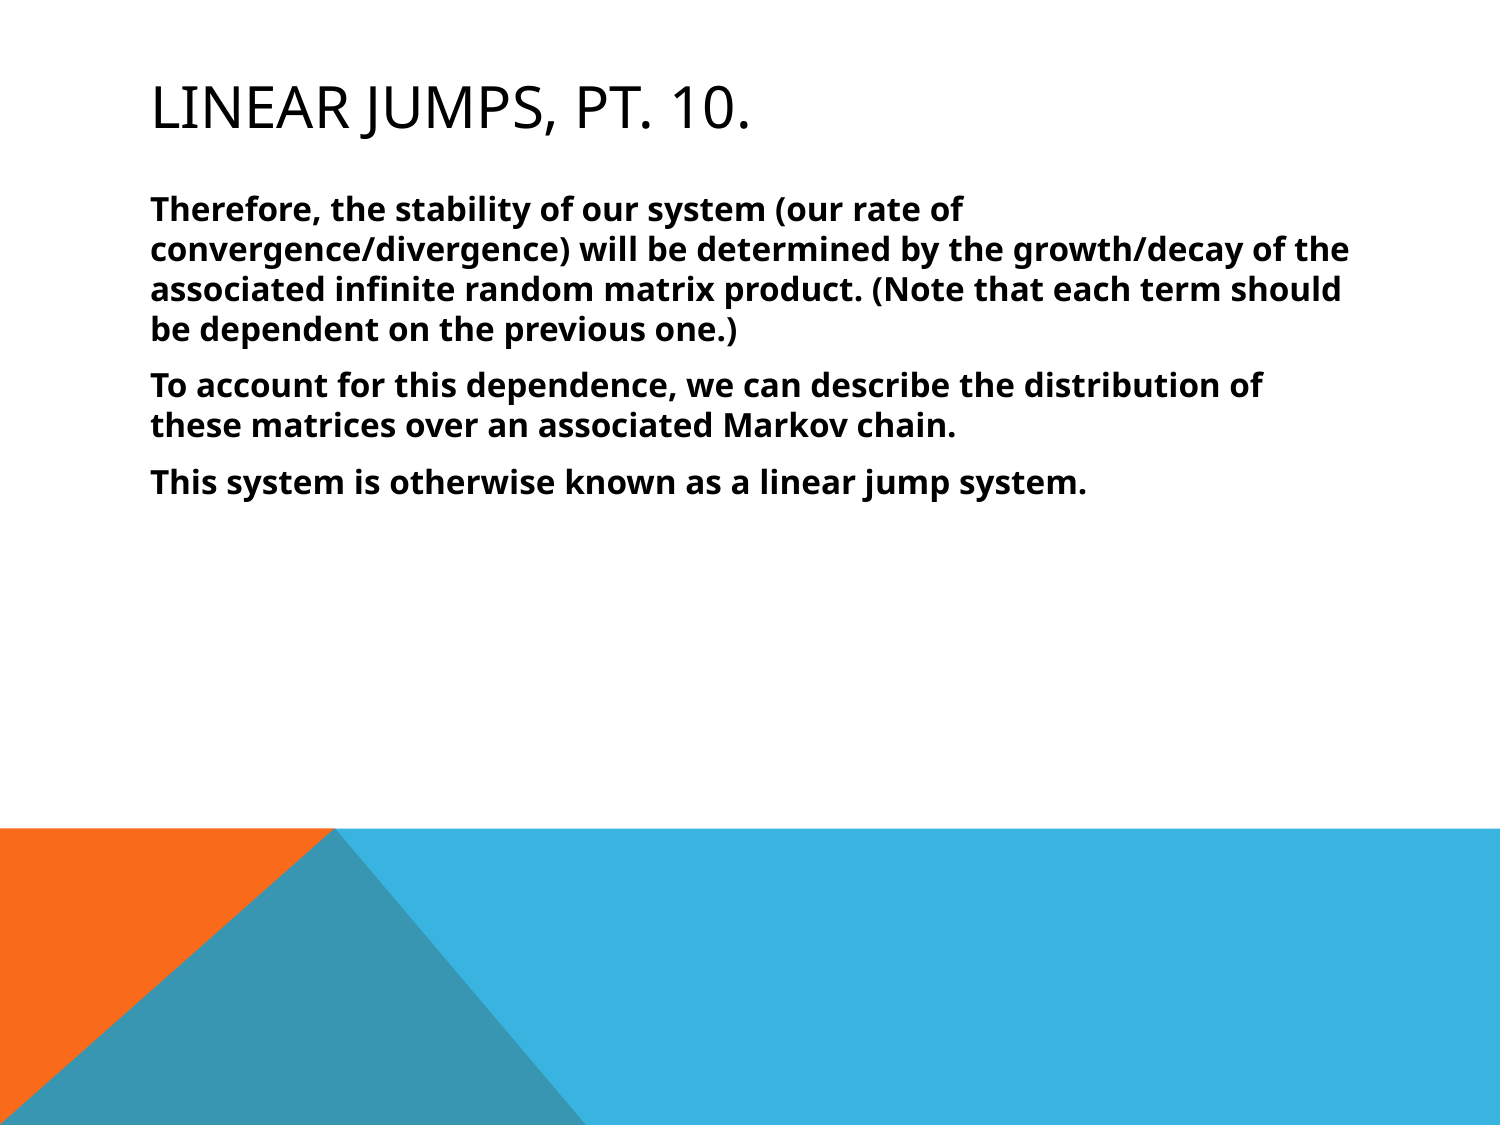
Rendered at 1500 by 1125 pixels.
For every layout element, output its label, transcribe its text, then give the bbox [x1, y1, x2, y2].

list Therefore, the stability of our system (our rate of convergence/divergence) will be determined by the growth/decay of the associated infinite random matrix product. (Note that each term should be dependent on the previous one.) To account for this dependence, we can describe the distribution of these matrices over an associated Markov chain. This system is otherwise known as a linear jump system. [135, 180, 1369, 768]
title Linear Jumps, Pt. 10. [135, 60, 1369, 150]
